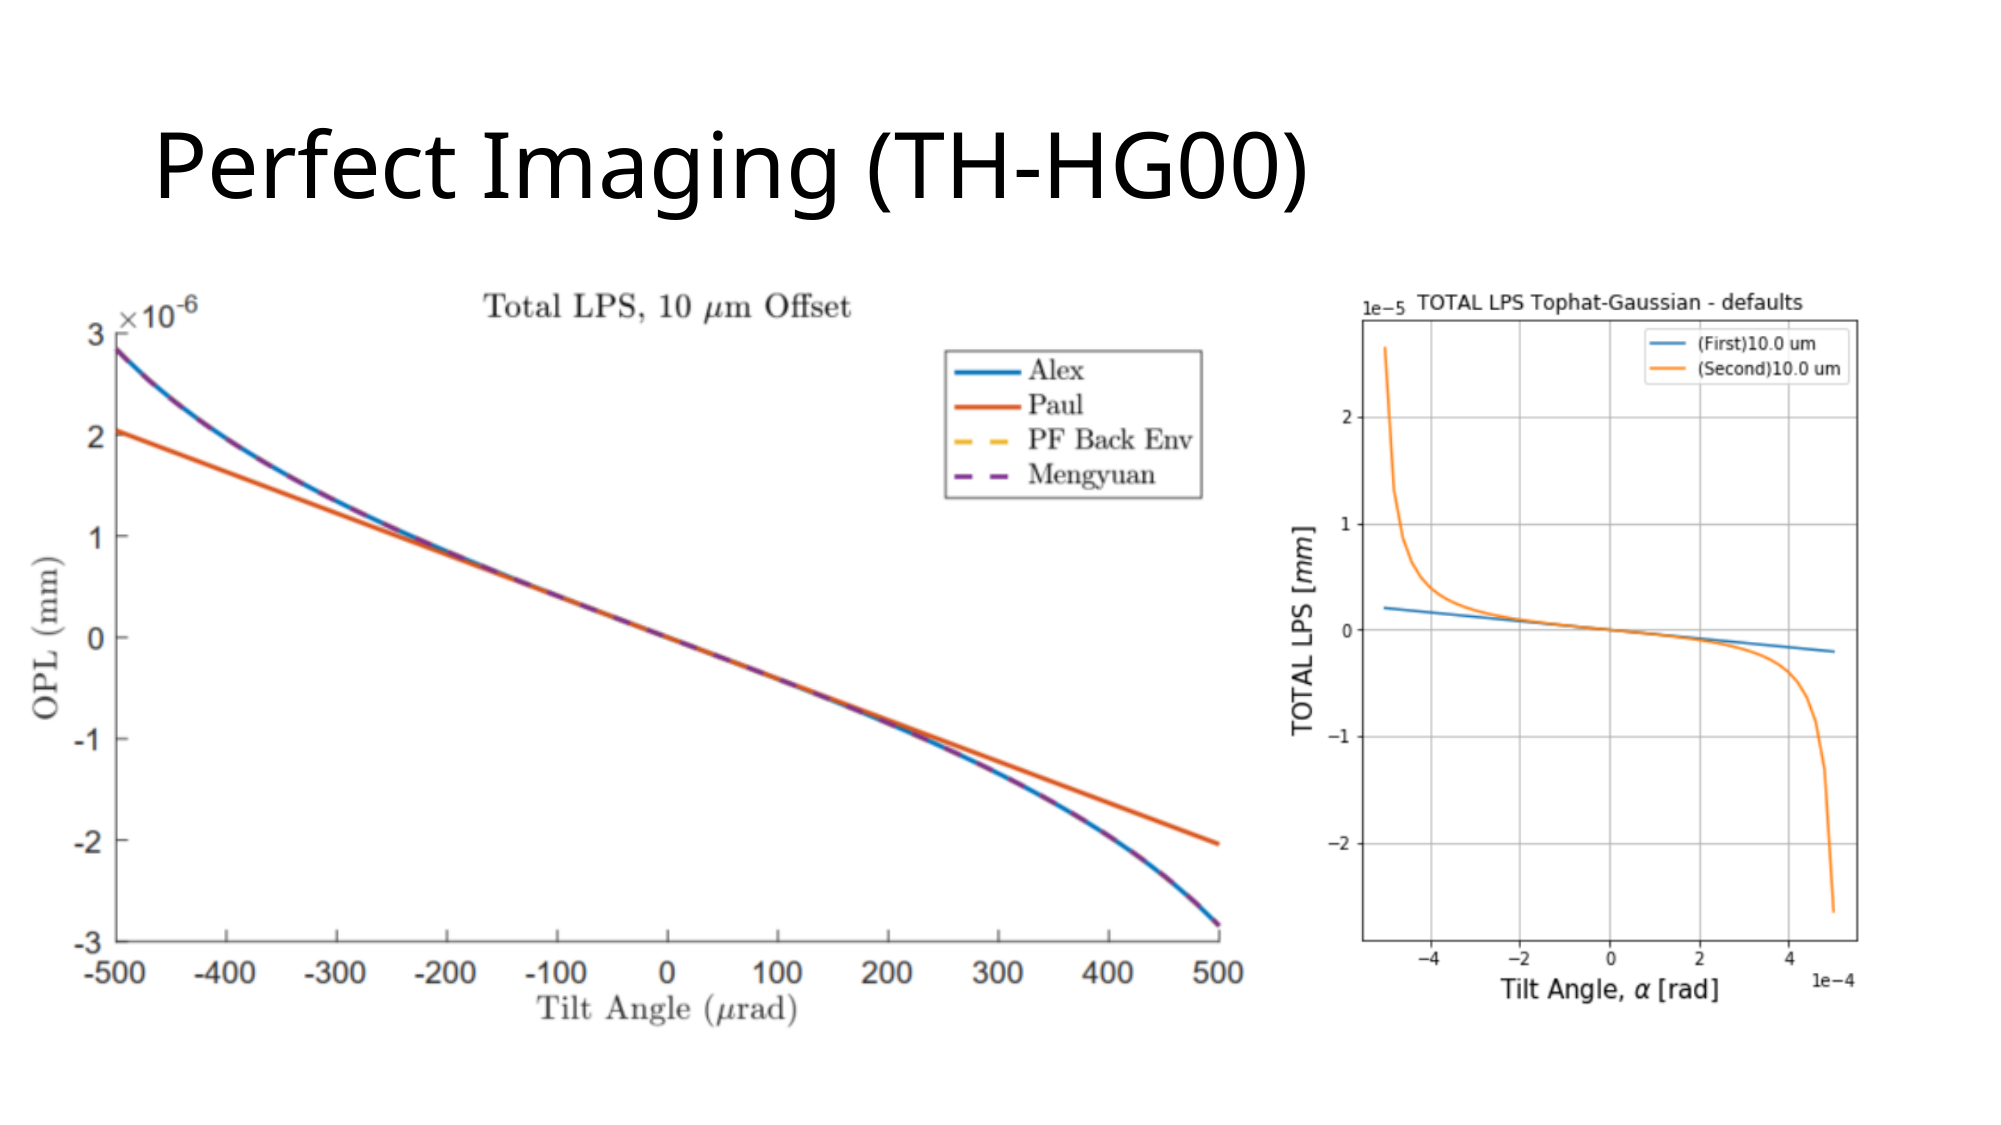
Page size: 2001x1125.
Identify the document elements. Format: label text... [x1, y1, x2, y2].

title Perfect Imaging (TH-HG00) [137, 59, 1863, 278]
picture [13, 279, 1884, 1030]
